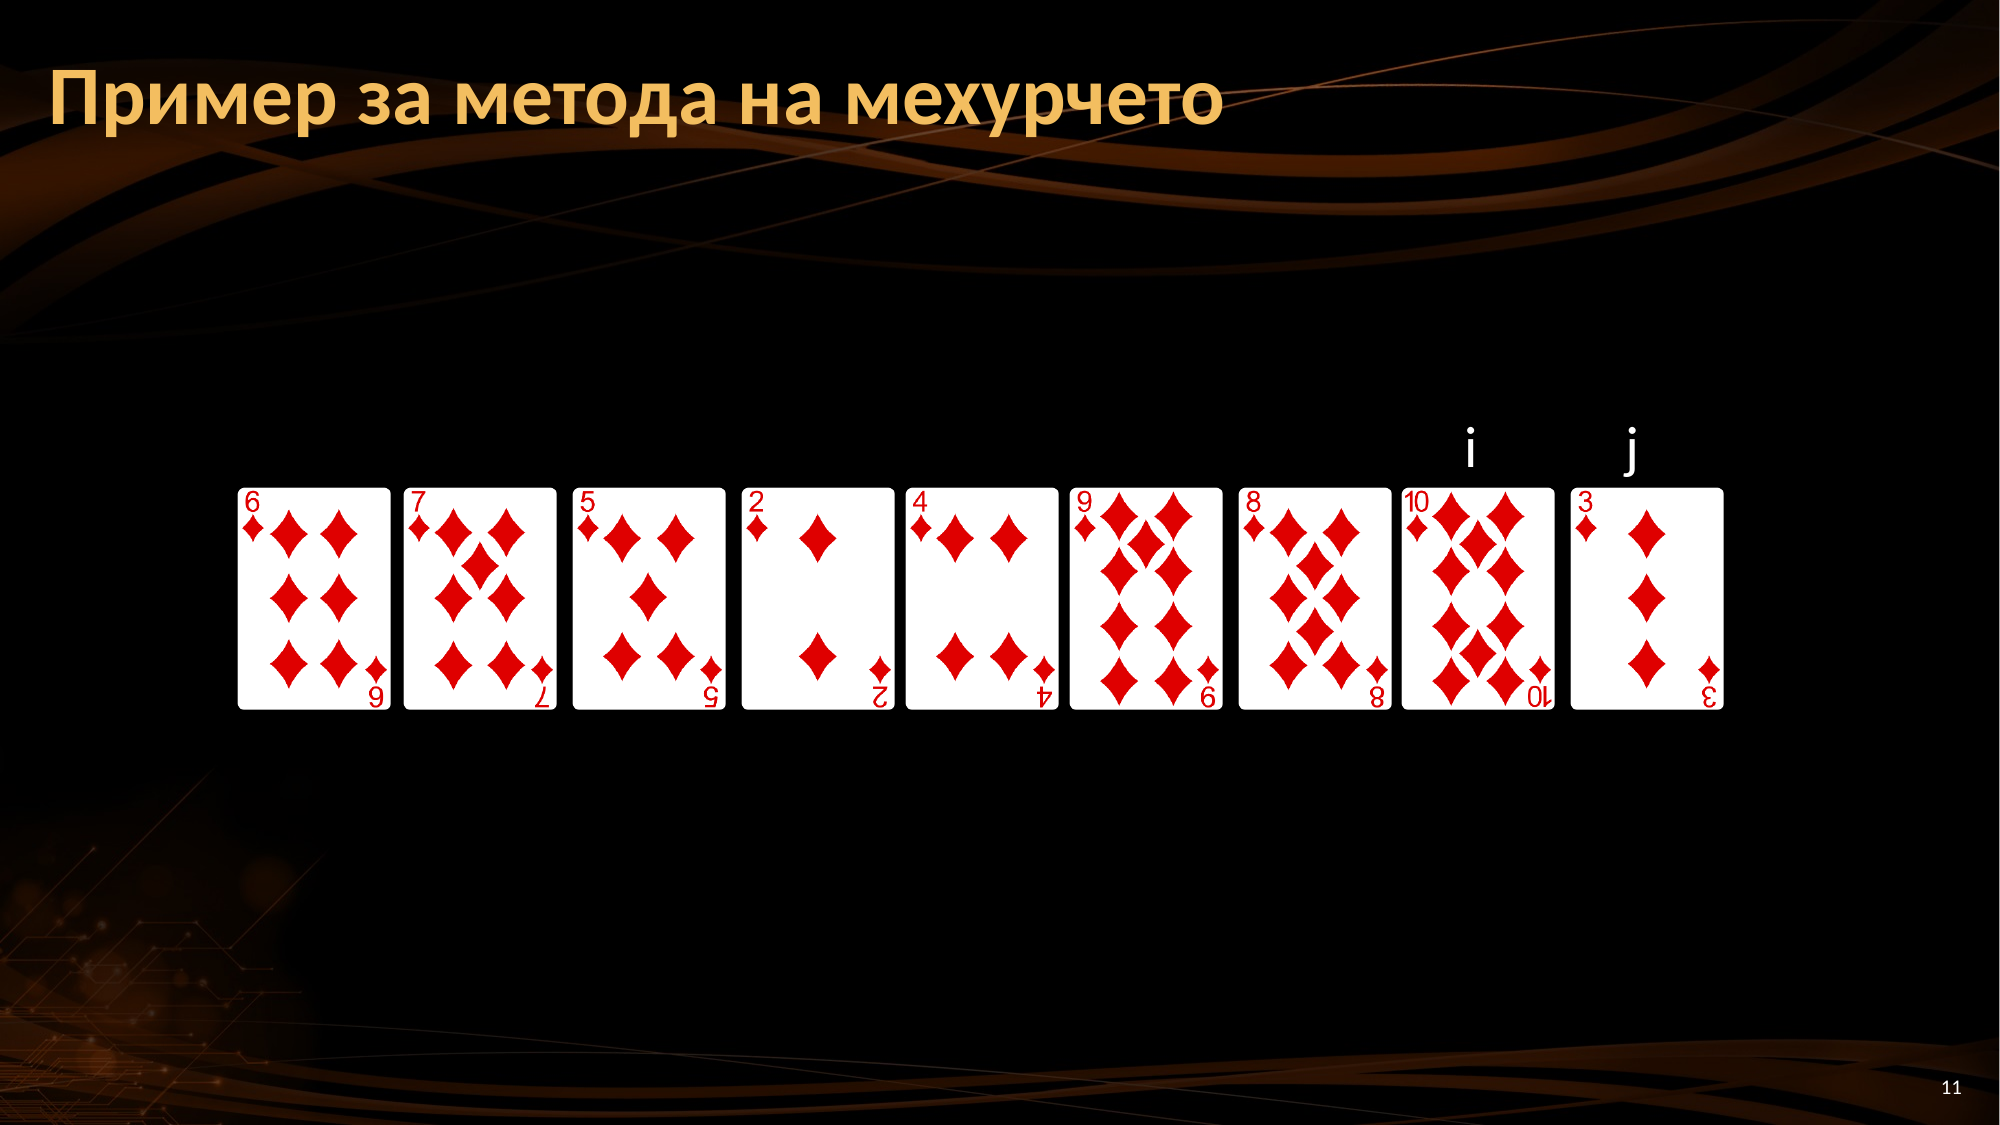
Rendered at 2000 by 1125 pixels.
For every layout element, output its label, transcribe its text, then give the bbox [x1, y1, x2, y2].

slide_number 11 [1897, 1070, 1968, 1103]
picture [0, 0, 2000, 1125]
text_box j [1610, 401, 1655, 487]
title Пример за метода на мехурчето [30, 6, 1968, 189]
text_box i [1450, 401, 1493, 487]
